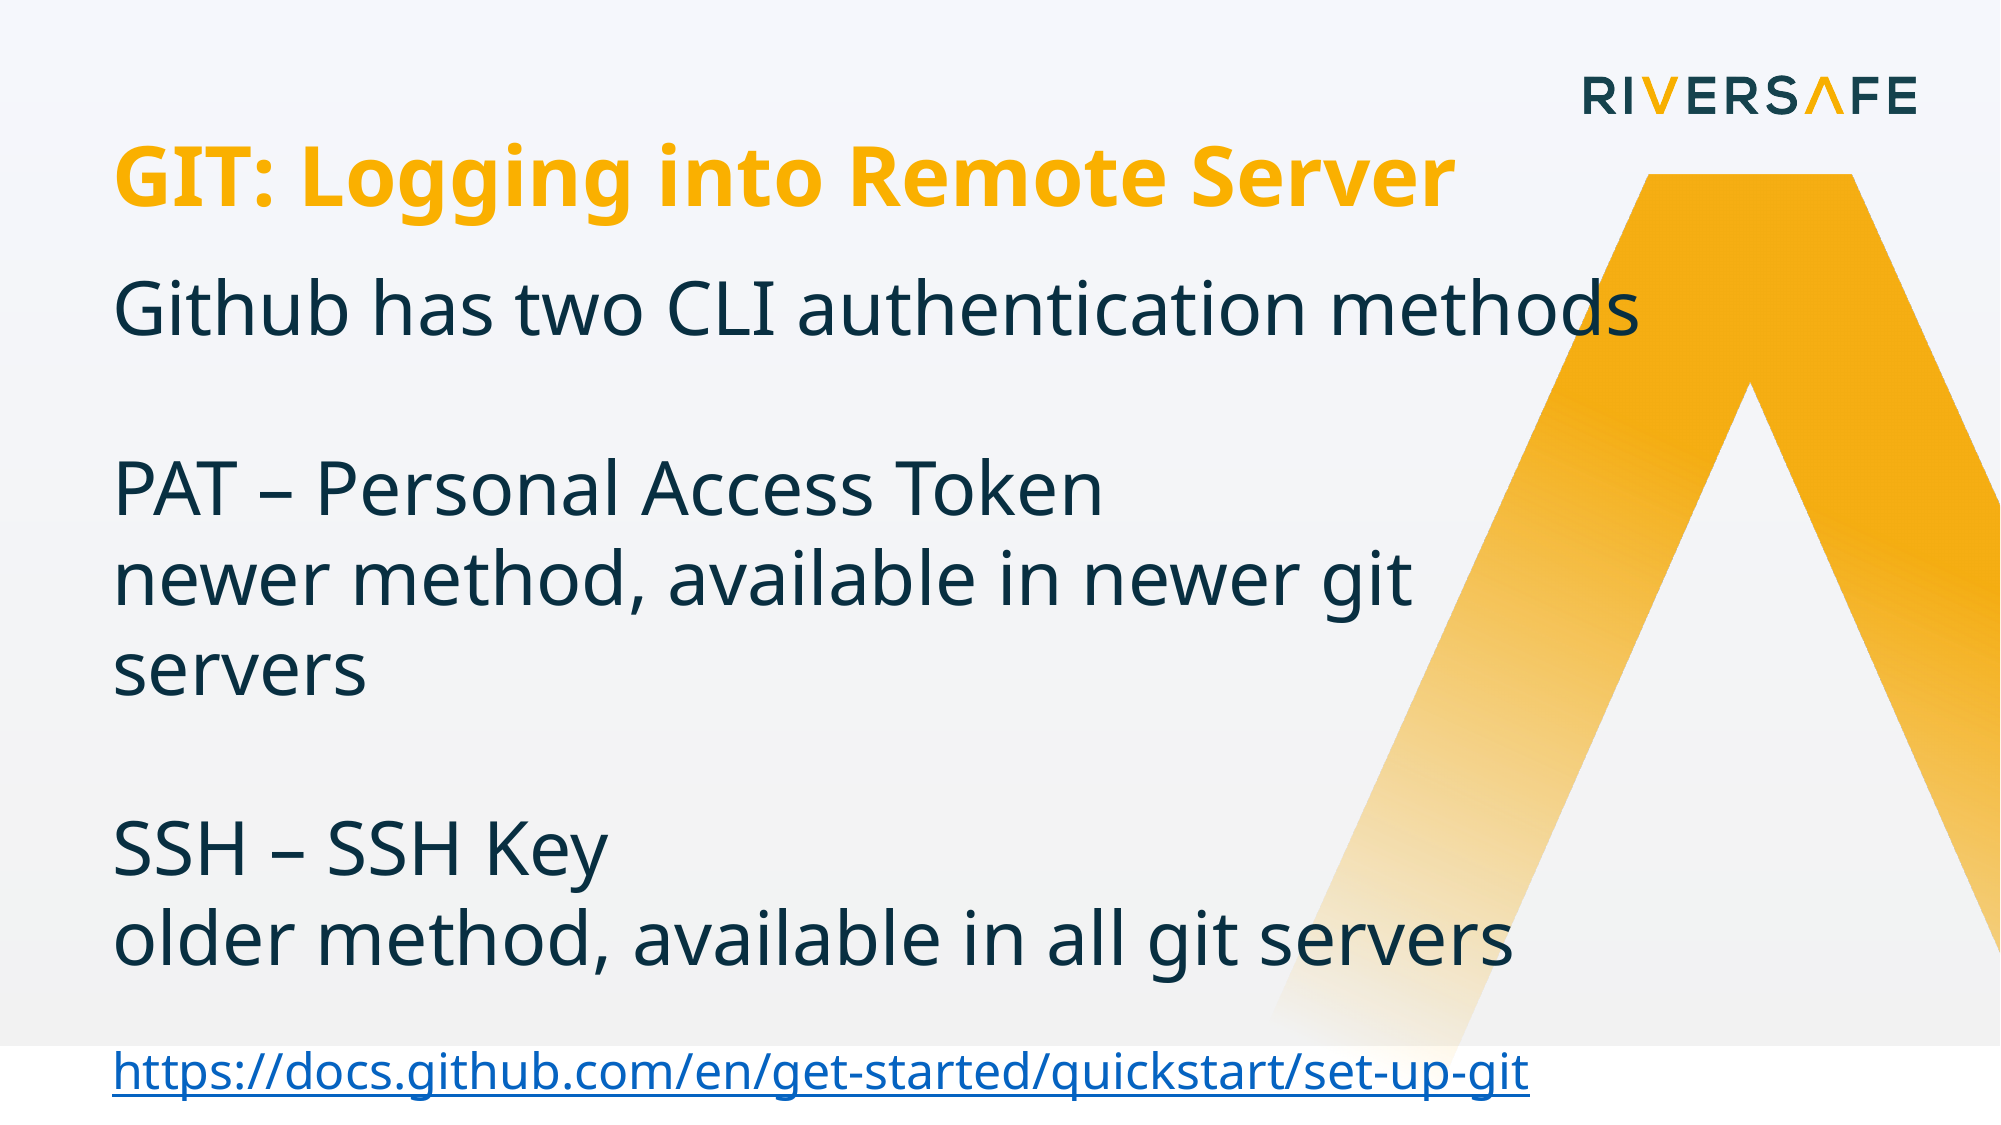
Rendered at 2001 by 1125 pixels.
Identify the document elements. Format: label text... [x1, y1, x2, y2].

text_box Github has two CLI authentication methods PAT – Personal Access Token newer method, available in newer git servers SSH – SSH Key older method, available in all git servers https://docs.github.com/en/get-started/quickstart/set-up-git [97, 252, 1701, 382]
picture [1206, 174, 2001, 1125]
text_box GIT: Logging into Remote Server [97, 126, 1497, 207]
picture [1584, 75, 1916, 115]
